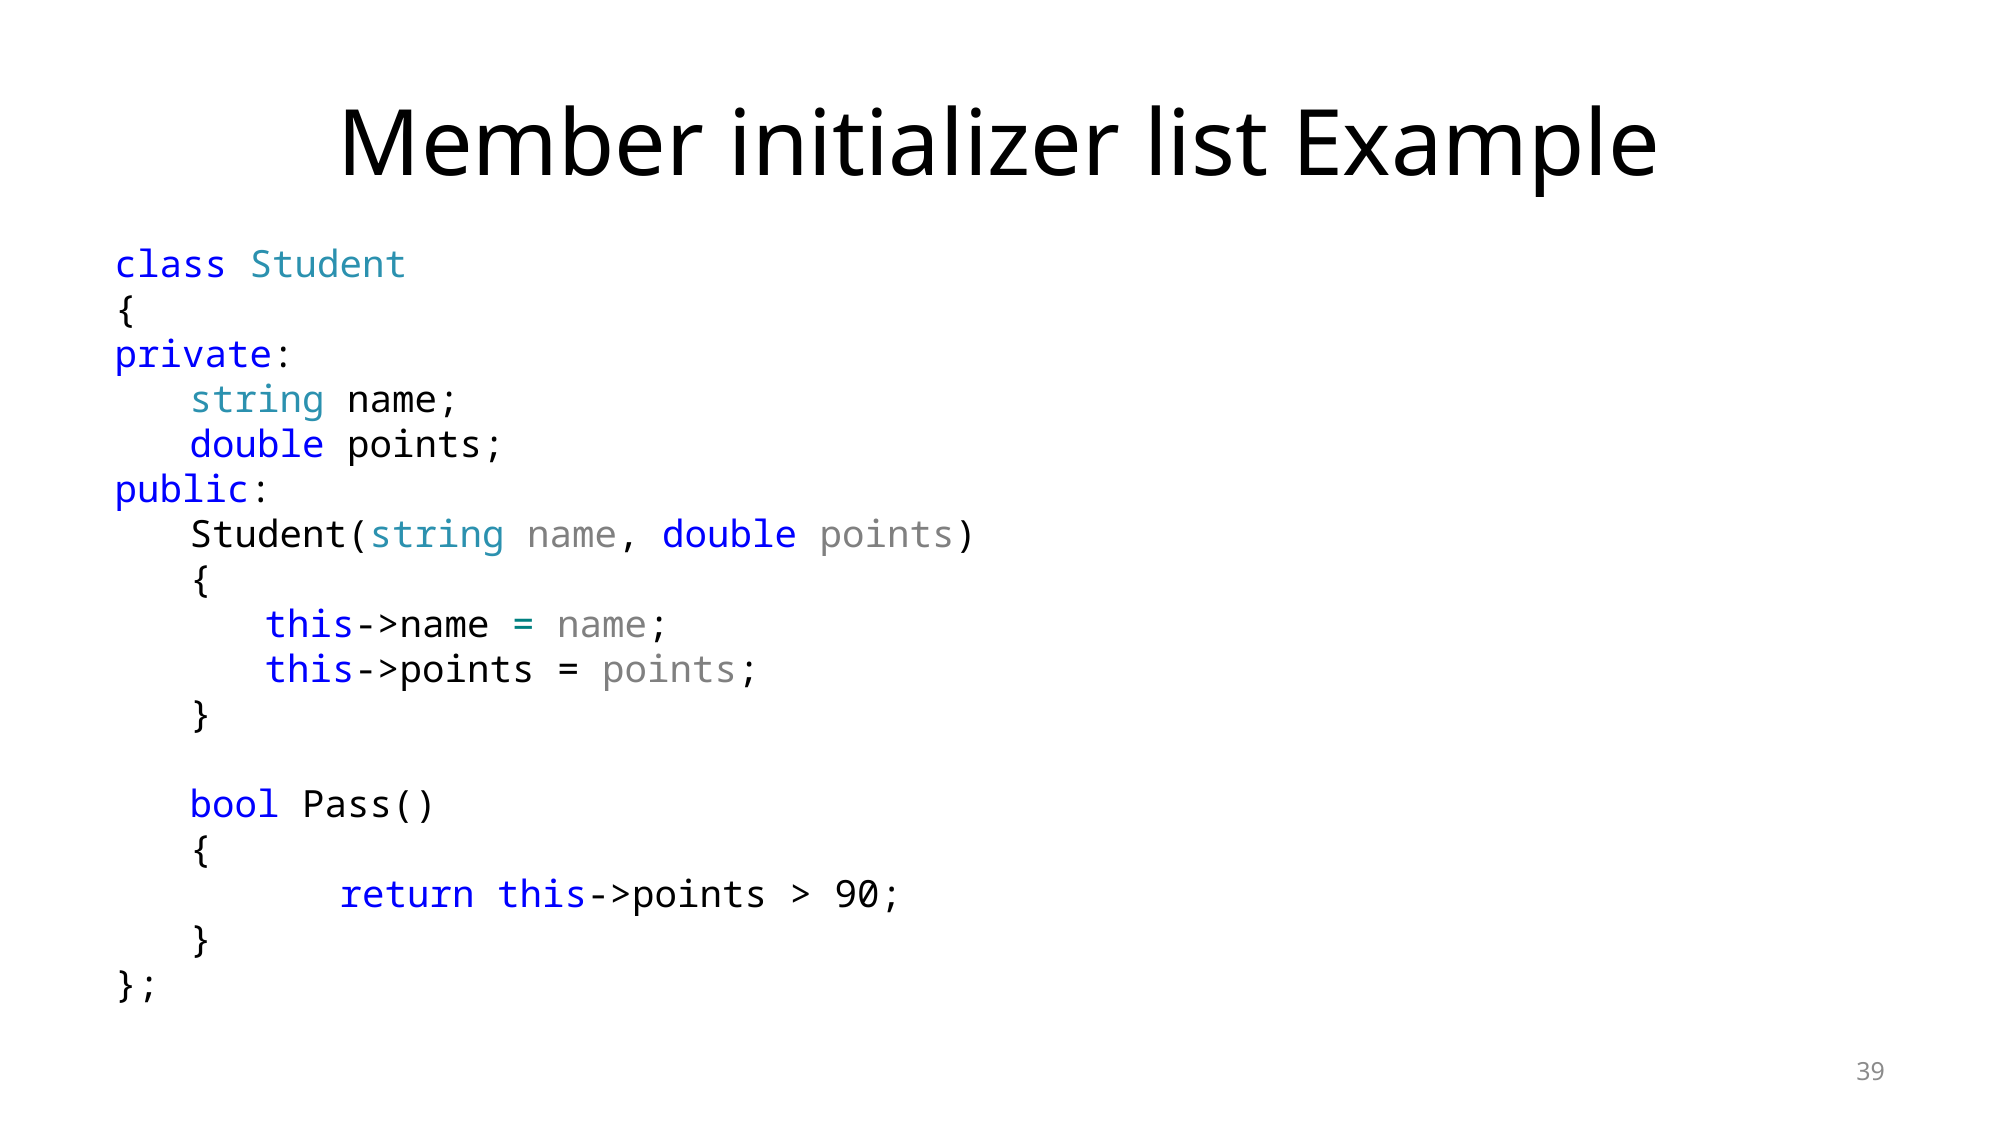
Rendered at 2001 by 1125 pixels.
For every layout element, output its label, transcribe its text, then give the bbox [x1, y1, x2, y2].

slide_number 39 [1433, 1042, 1900, 1103]
text_box class Student { private: string name; double points; public: Student(string name, double points) { this->name = name; this->points = points; } bool Pass() { return this->points > 90; } }; [99, 232, 1900, 1013]
title Member initializer list Example [99, 45, 1900, 232]
